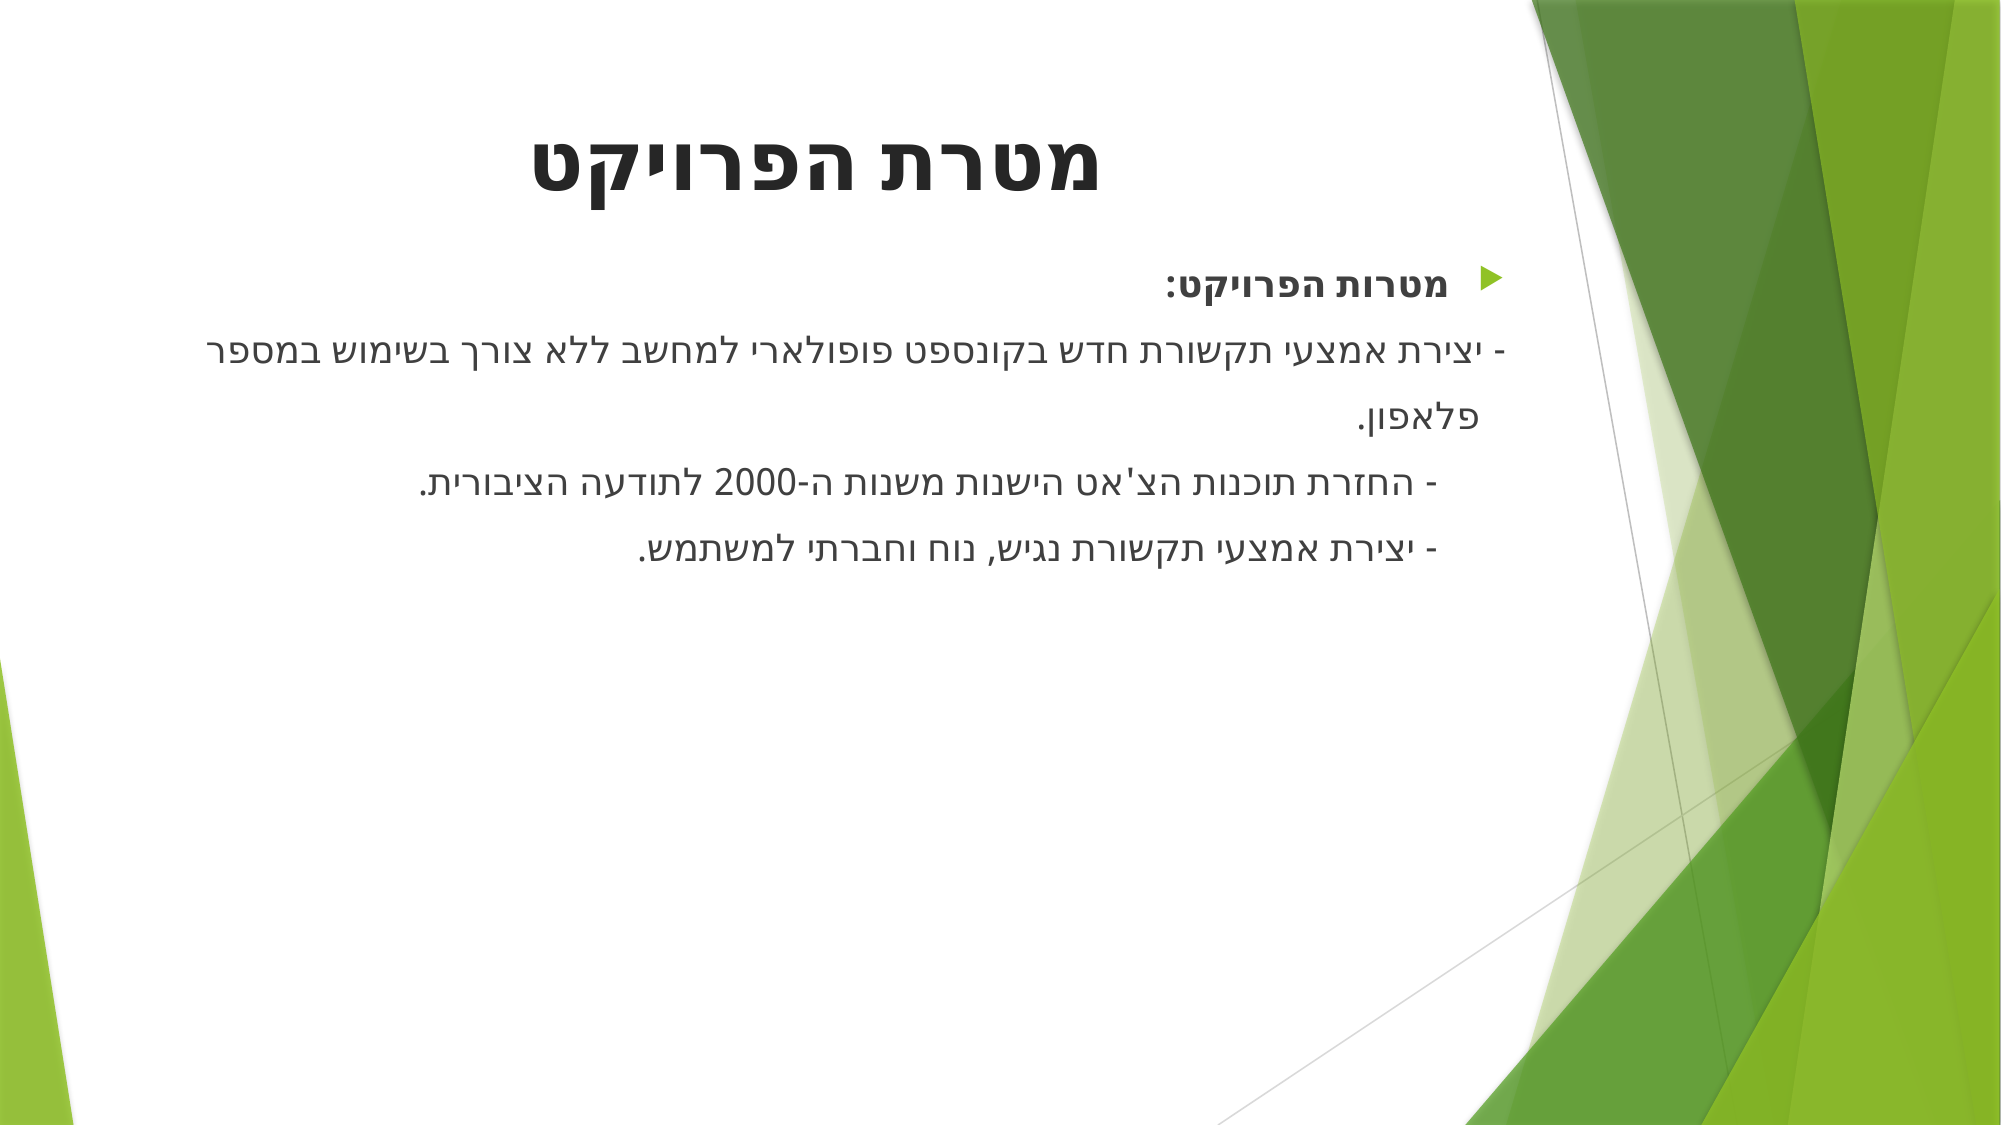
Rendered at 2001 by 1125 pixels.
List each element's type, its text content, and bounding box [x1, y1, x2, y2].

title מטרת הפרויקט [111, 99, 1522, 252]
list מטרות הפרויקט: - יצירת אמצעי תקשורת חדש בקונספט פופולארי למחשב ללא צורך בשימוש במספר פלאפון. - החזרת תוכנות הצ'אט הישנות משנות ה-2000 לתודעה הציבורית. - יצירת אמצעי תקשורת נגיש, נוח וחברתי למשתמש. [111, 252, 1522, 890]
